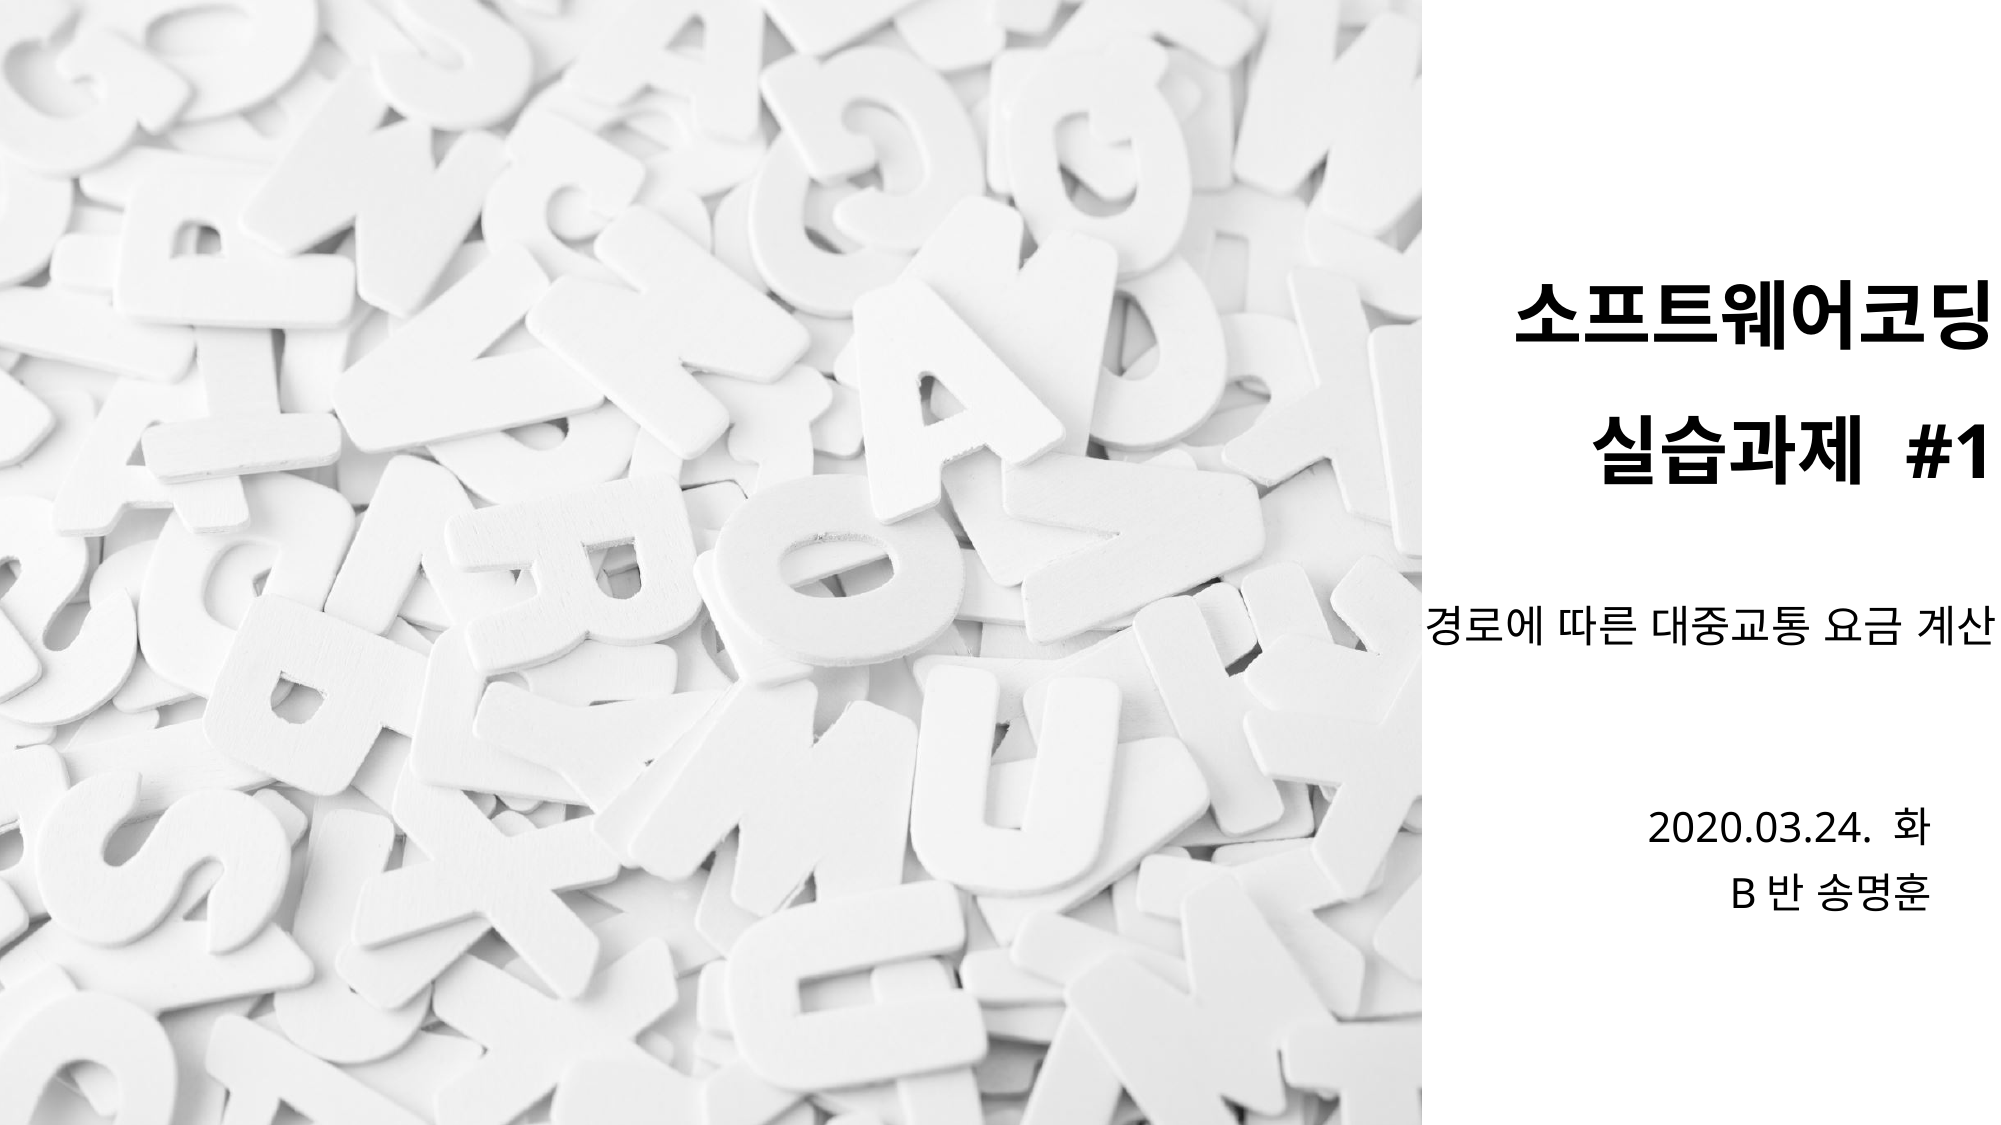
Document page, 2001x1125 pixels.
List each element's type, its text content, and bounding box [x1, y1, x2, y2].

subtitle 2020.03.24. 화 B반 송명훈 [1422, 799, 1948, 998]
picture [0, 0, 1422, 1125]
title 소프트웨어코딩 실습과제 #1 경로에 따른 대중교통 요금 계산 [1422, 217, 2000, 659]
